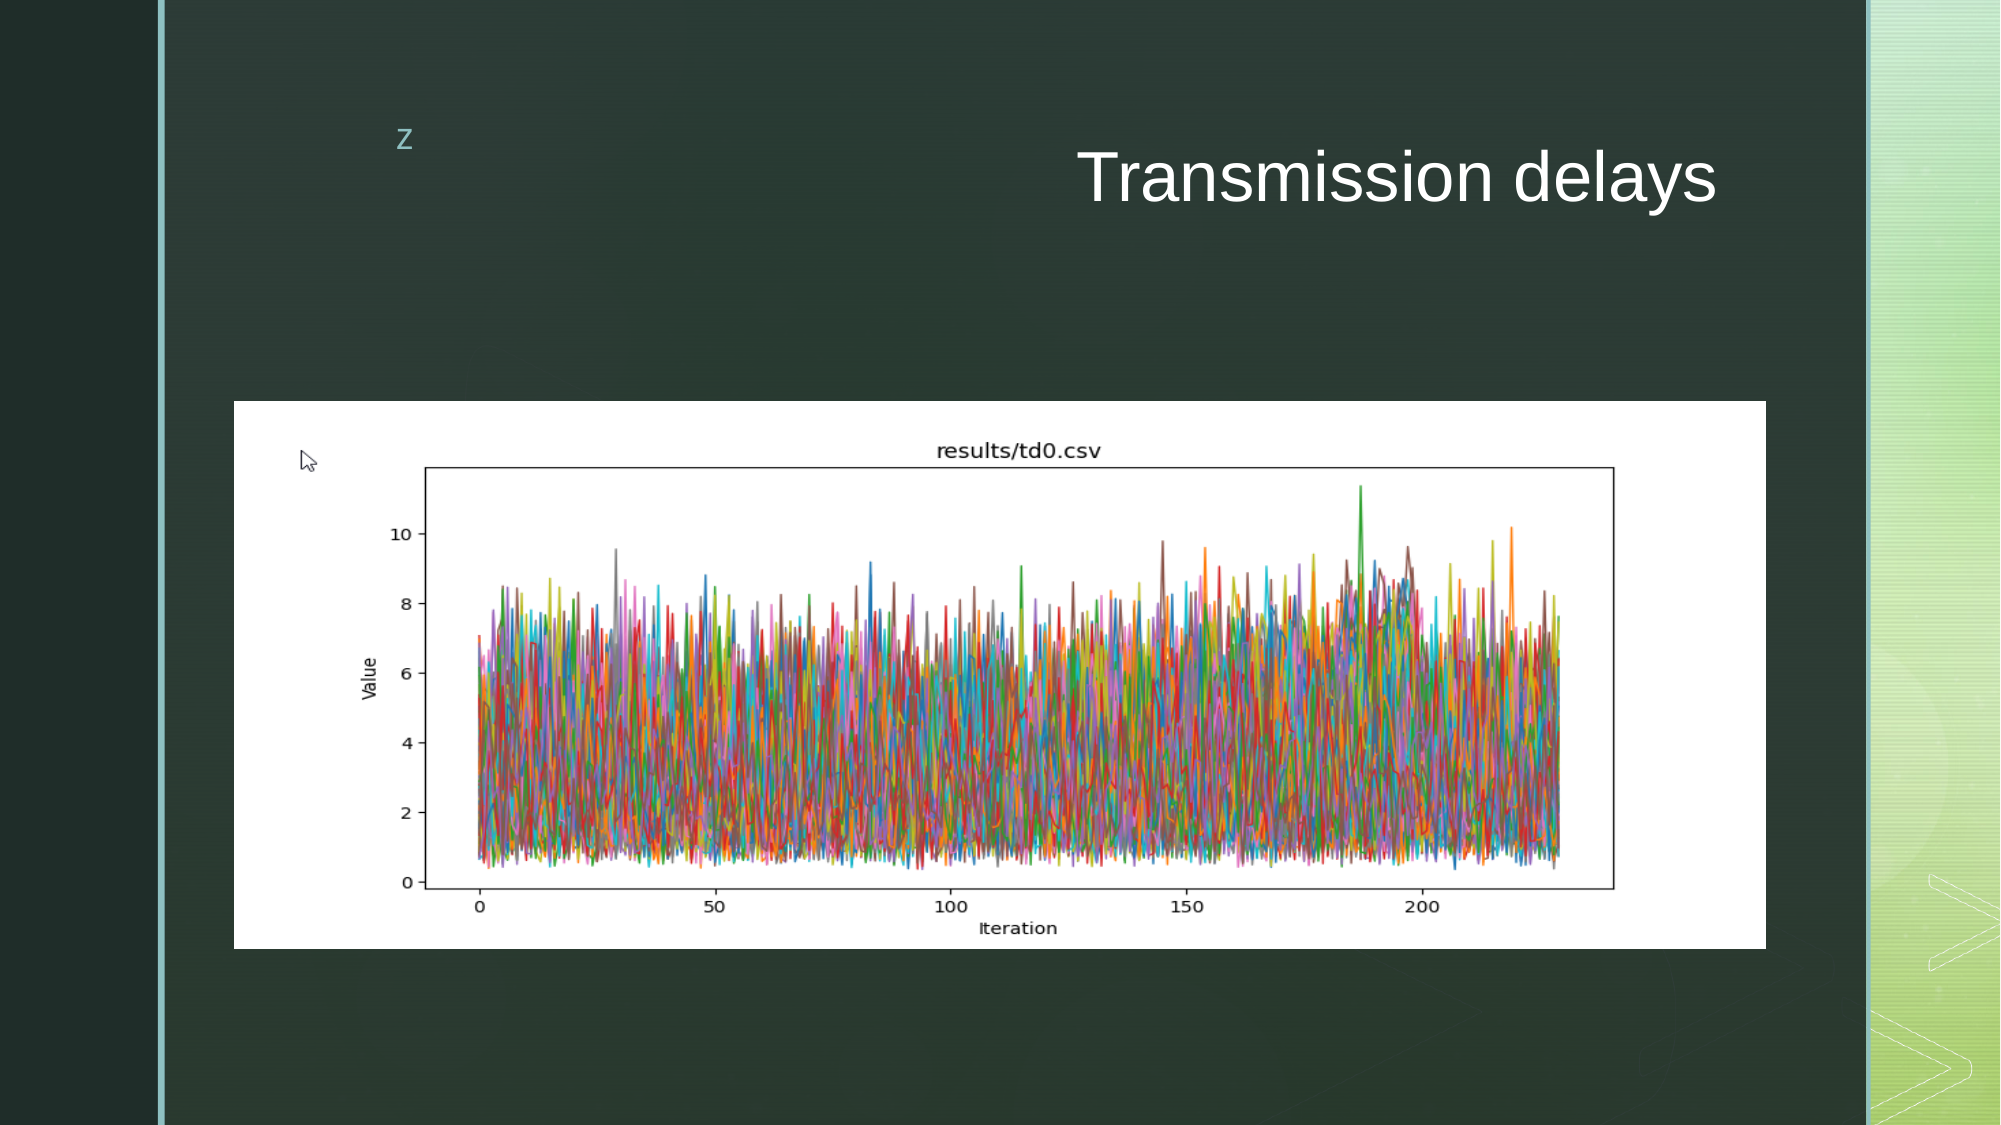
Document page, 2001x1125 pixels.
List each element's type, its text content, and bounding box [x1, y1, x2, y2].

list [233, 401, 1767, 949]
picture [1871, 0, 2001, 1125]
title Transmission delays [428, 132, 1734, 310]
